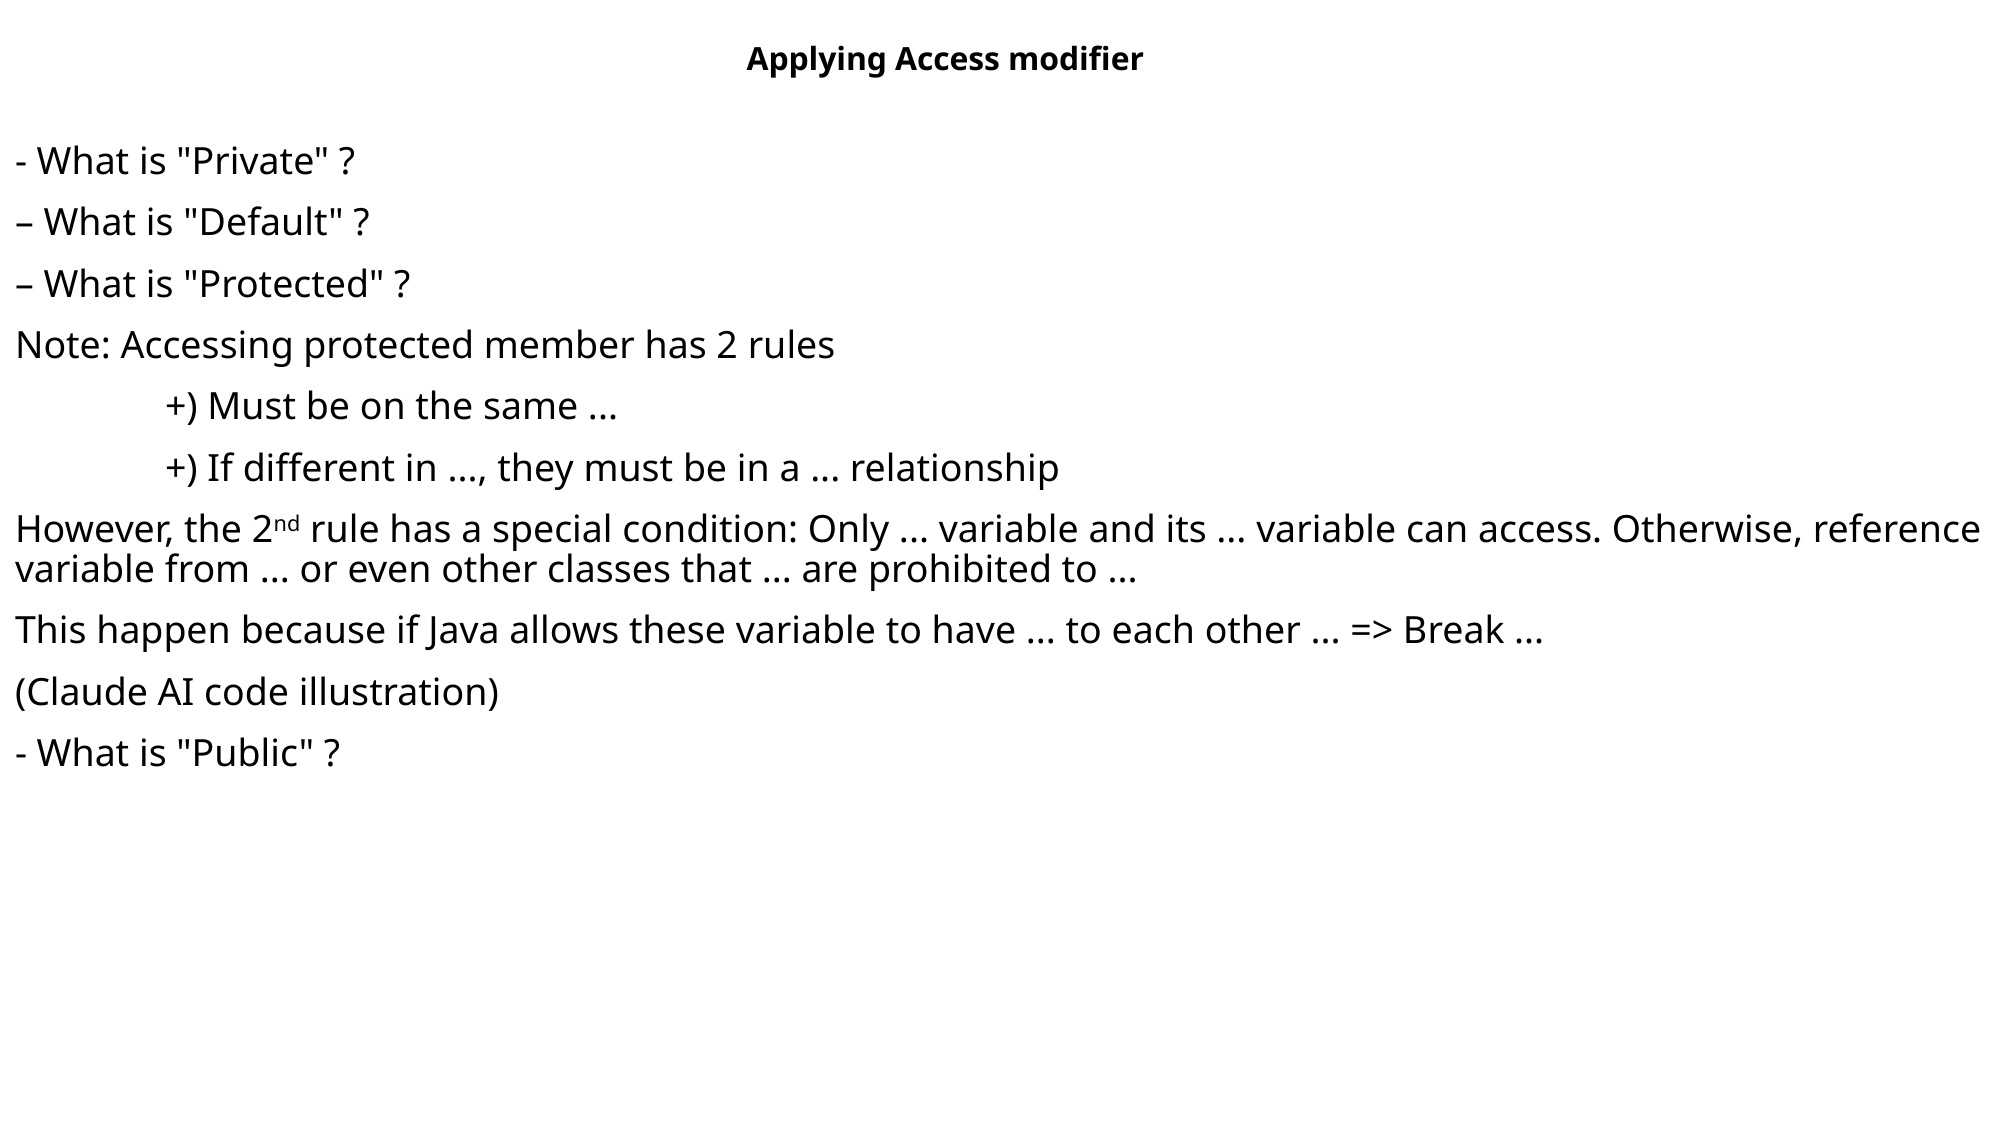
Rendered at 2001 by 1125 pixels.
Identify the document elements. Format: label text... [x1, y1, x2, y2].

subtitle Applying Access modifier [24, 35, 1866, 86]
text_box - What is "Private" ? – What is "Default" ? – What is "Protected" ? Note: Accessing protected member has 2 rules +) Must be on the same ... +) If different in ..., they must be in a ... relationship However, the 2nd rule has a special condition: Only ... variable and its ... variable can access. Otherwise, reference variable from ... or even other classes that ... are prohibited to ... This happen because if Java allows these variable to have ... to each other ... => Break ... (Claude AI code illustration) - What is "Public" ? [0, 134, 2000, 1125]
